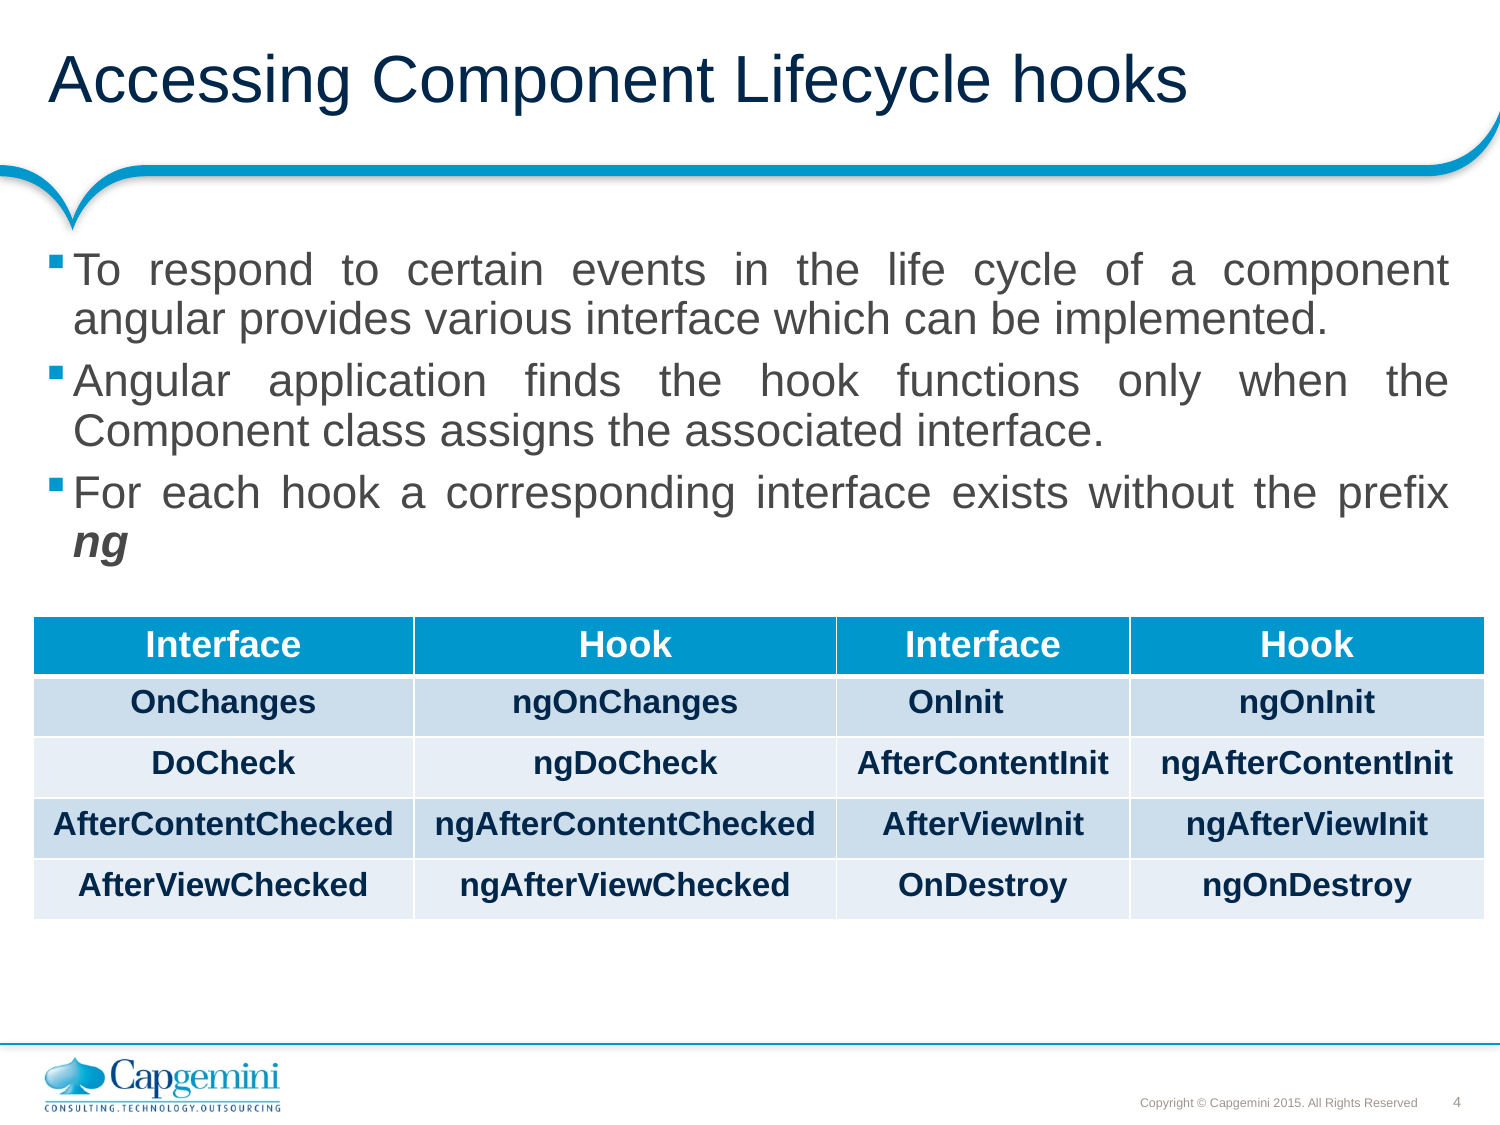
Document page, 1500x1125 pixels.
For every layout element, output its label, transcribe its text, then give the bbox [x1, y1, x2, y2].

table_cell ngAfterViewInit [1131, 799, 1484, 858]
table_cell ngAfterViewChecked [415, 860, 836, 919]
table_cell ngAfterContentChecked [415, 799, 836, 858]
table_header Hook [415, 617, 836, 674]
table_header Hook [1131, 617, 1484, 674]
table_cell ngOnDestroy [1131, 860, 1484, 919]
table_cell AfterContentChecked [34, 799, 413, 858]
table_cell OnChanges [34, 679, 413, 736]
table_cell ngOnInit [1131, 679, 1484, 736]
table_cell ngDoCheck [415, 738, 836, 797]
table_cell ngAfterContentInit [1131, 738, 1484, 797]
table_cell AfterViewInit [837, 799, 1129, 858]
picture [44, 1056, 281, 1113]
table_cell OnInit [837, 679, 1129, 736]
text_box To respond to certain events in the life cycle of a component angular provides various interface which can be implemented. Angular application finds the hook functions only when the Component class assigns the associated interface. For each hook a corresponding interface exists without the prefix ng [30, 238, 1466, 575]
table_header Interface [837, 617, 1129, 674]
table_cell OnDestroy [837, 860, 1129, 919]
table_header Interface [34, 617, 413, 674]
title Accessing Component Lifecycle hooks [0, 0, 1500, 165]
table_cell ngOnChanges [415, 679, 836, 736]
table_cell AfterViewChecked [34, 860, 413, 919]
table_cell AfterContentInit [837, 738, 1129, 797]
table_cell DoCheck [34, 738, 413, 797]
